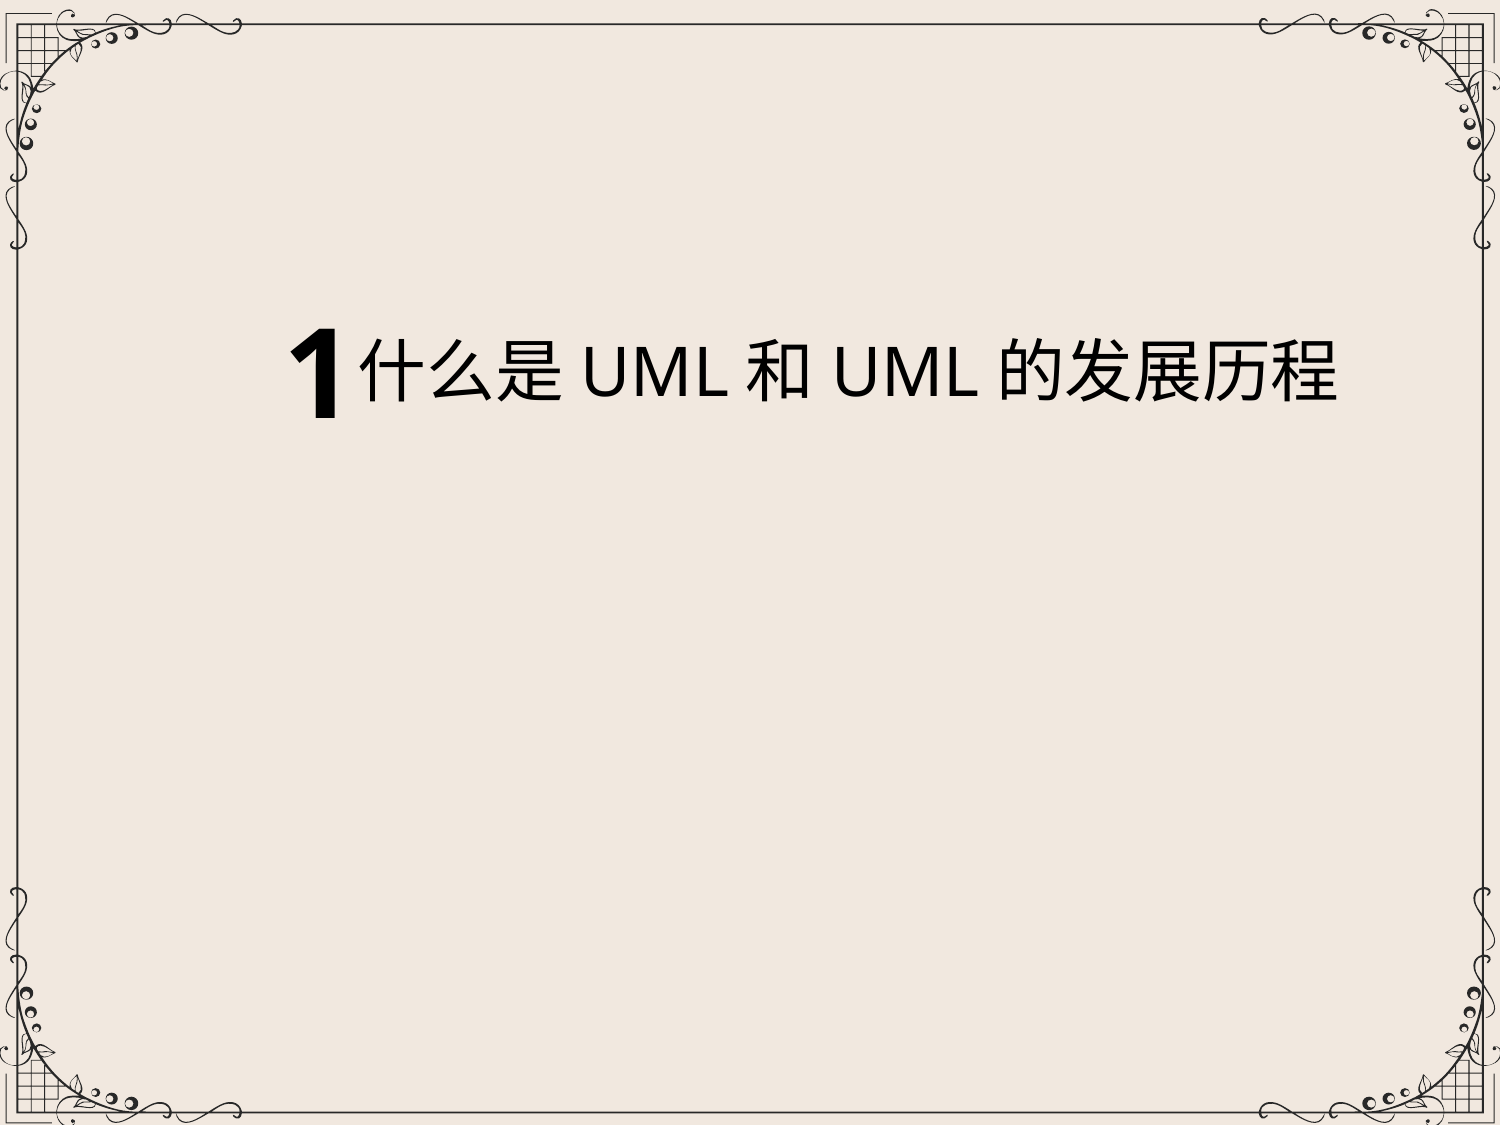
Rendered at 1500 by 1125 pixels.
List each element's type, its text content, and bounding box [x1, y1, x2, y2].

text_box 什么是UML和UML的发展历程 [343, 319, 1355, 418]
text_box 1 [268, 286, 370, 451]
